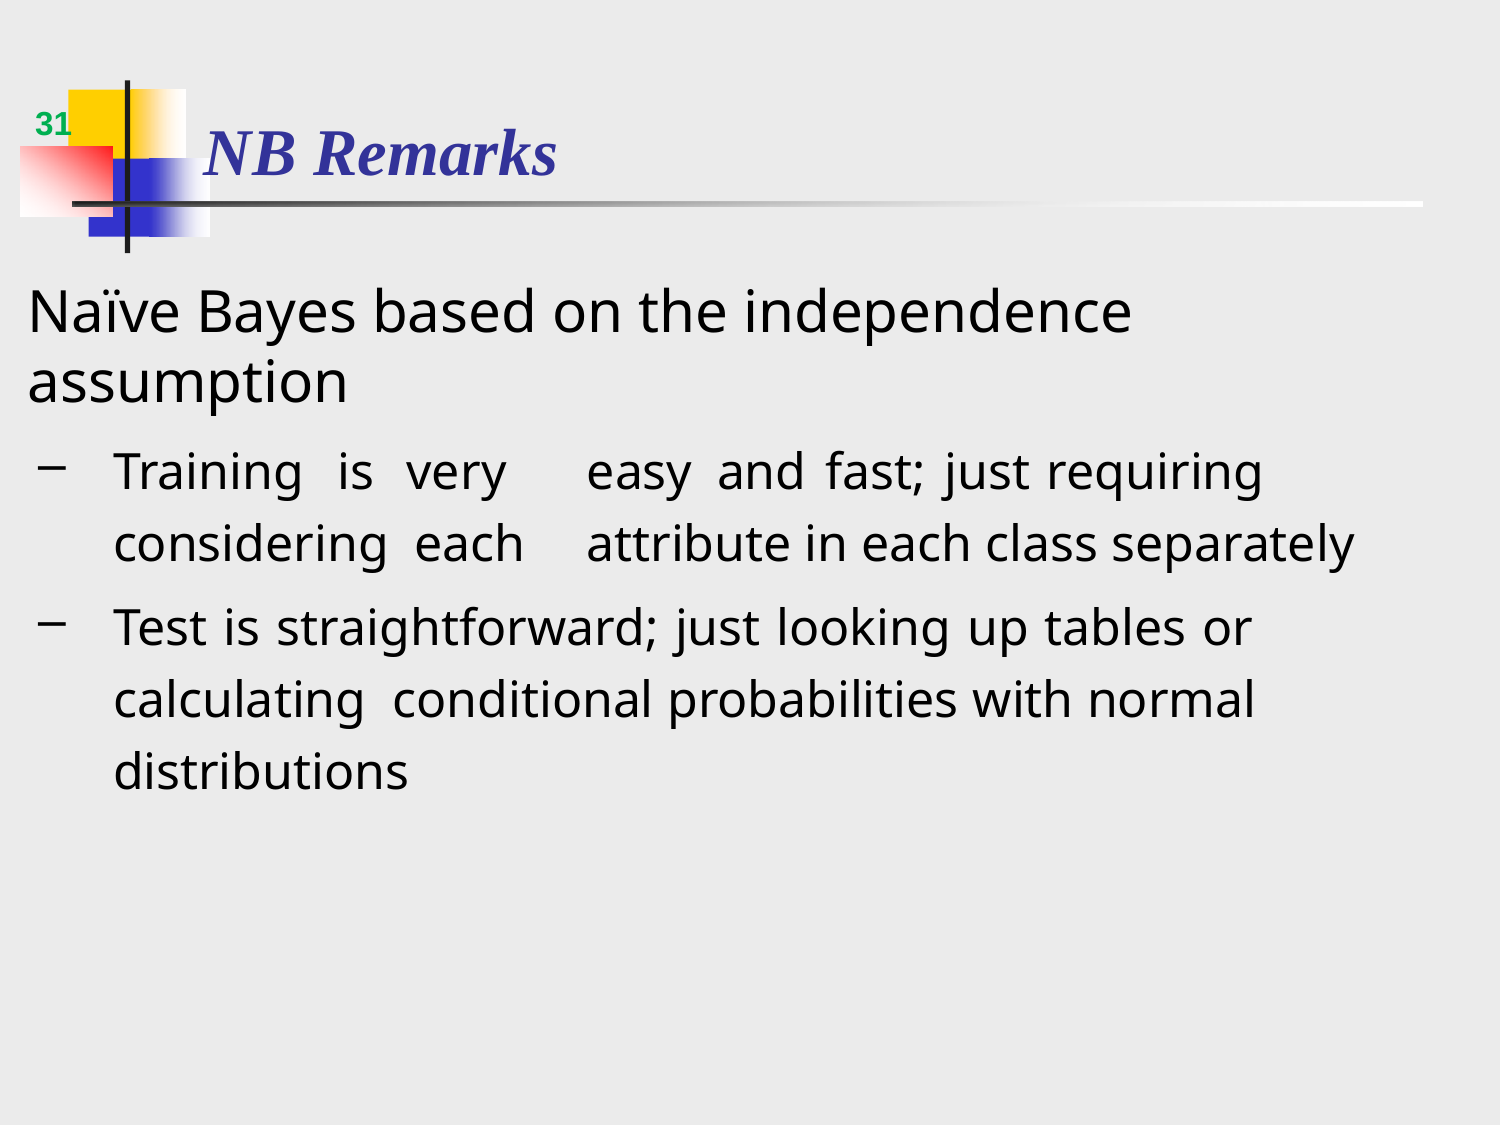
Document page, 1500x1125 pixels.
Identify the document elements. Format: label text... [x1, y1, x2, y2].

picture [561, 201, 1423, 207]
text_box 31 [33, 99, 75, 142]
title NB Remarks [201, 106, 561, 242]
picture [20, 89, 201, 237]
text_box Naïve Bayes based on the independence assumption Training is very easy and fast; just requiring considering each attribute in each class separately Test is straightforward; just looking up tables or calculating conditional probabilities with normal distributions [25, 242, 1437, 800]
